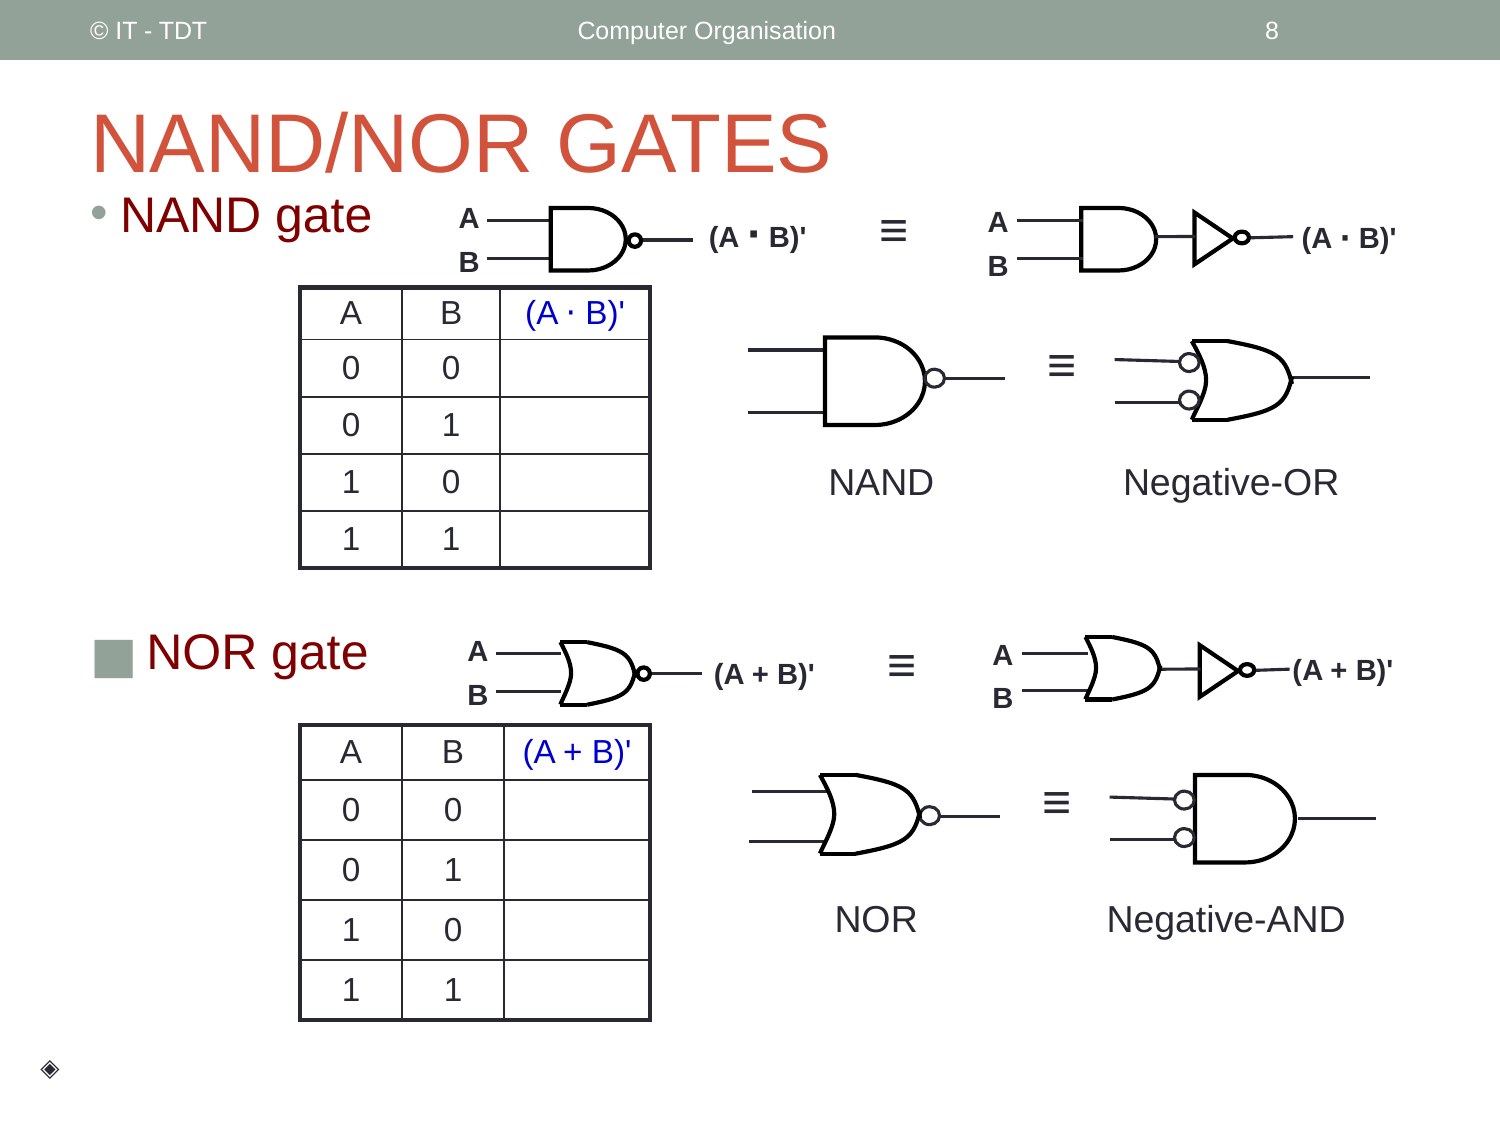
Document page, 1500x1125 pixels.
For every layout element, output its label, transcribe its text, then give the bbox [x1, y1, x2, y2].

table_cell 1 [302, 901, 401, 959]
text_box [443, 189, 1437, 292]
table_cell 1 [302, 512, 401, 566]
table_cell 1 [302, 961, 401, 1018]
table_header (A ⋅ B)' [501, 300, 648, 339]
table_cell 0 [403, 781, 503, 839]
table_header A [302, 727, 401, 779]
table_cell 1 [403, 841, 503, 899]
table_cell [505, 781, 648, 839]
table_cell [505, 901, 648, 959]
table_cell 0 [403, 901, 503, 959]
table_header B [403, 727, 503, 779]
slide_number ‹#› [1250, 3, 1425, 45]
table_header B [403, 290, 499, 339]
table_cell 1 [403, 961, 503, 1018]
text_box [452, 624, 1428, 724]
table_cell [501, 455, 648, 510]
table_cell 1 [403, 398, 499, 453]
footer Computer Organisation [562, 3, 1238, 57]
table_cell 0 [302, 841, 401, 899]
title NAND/NOR GATES [75, 45, 1425, 188]
table_cell 1 [302, 455, 401, 510]
table_cell 0 [302, 398, 401, 453]
table_cell 0 [403, 340, 499, 396]
table_cell [501, 340, 648, 396]
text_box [749, 324, 1376, 511]
table_header (A + B)' [505, 733, 648, 779]
text_box ◈ [24, 1050, 75, 1083]
table_cell 0 [302, 340, 401, 396]
table_cell 1 [403, 512, 499, 566]
list NAND gate [75, 174, 488, 250]
table_cell 0 [403, 455, 499, 510]
slide_number © IT - TDT [75, 3, 550, 57]
table_cell 0 [302, 781, 401, 839]
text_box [749, 762, 1375, 948]
table_cell [505, 961, 648, 1018]
table_cell [501, 512, 648, 566]
text_box NOR gate [75, 612, 488, 688]
table_cell [501, 398, 648, 453]
table_cell [505, 841, 648, 899]
table_header A [302, 290, 401, 339]
